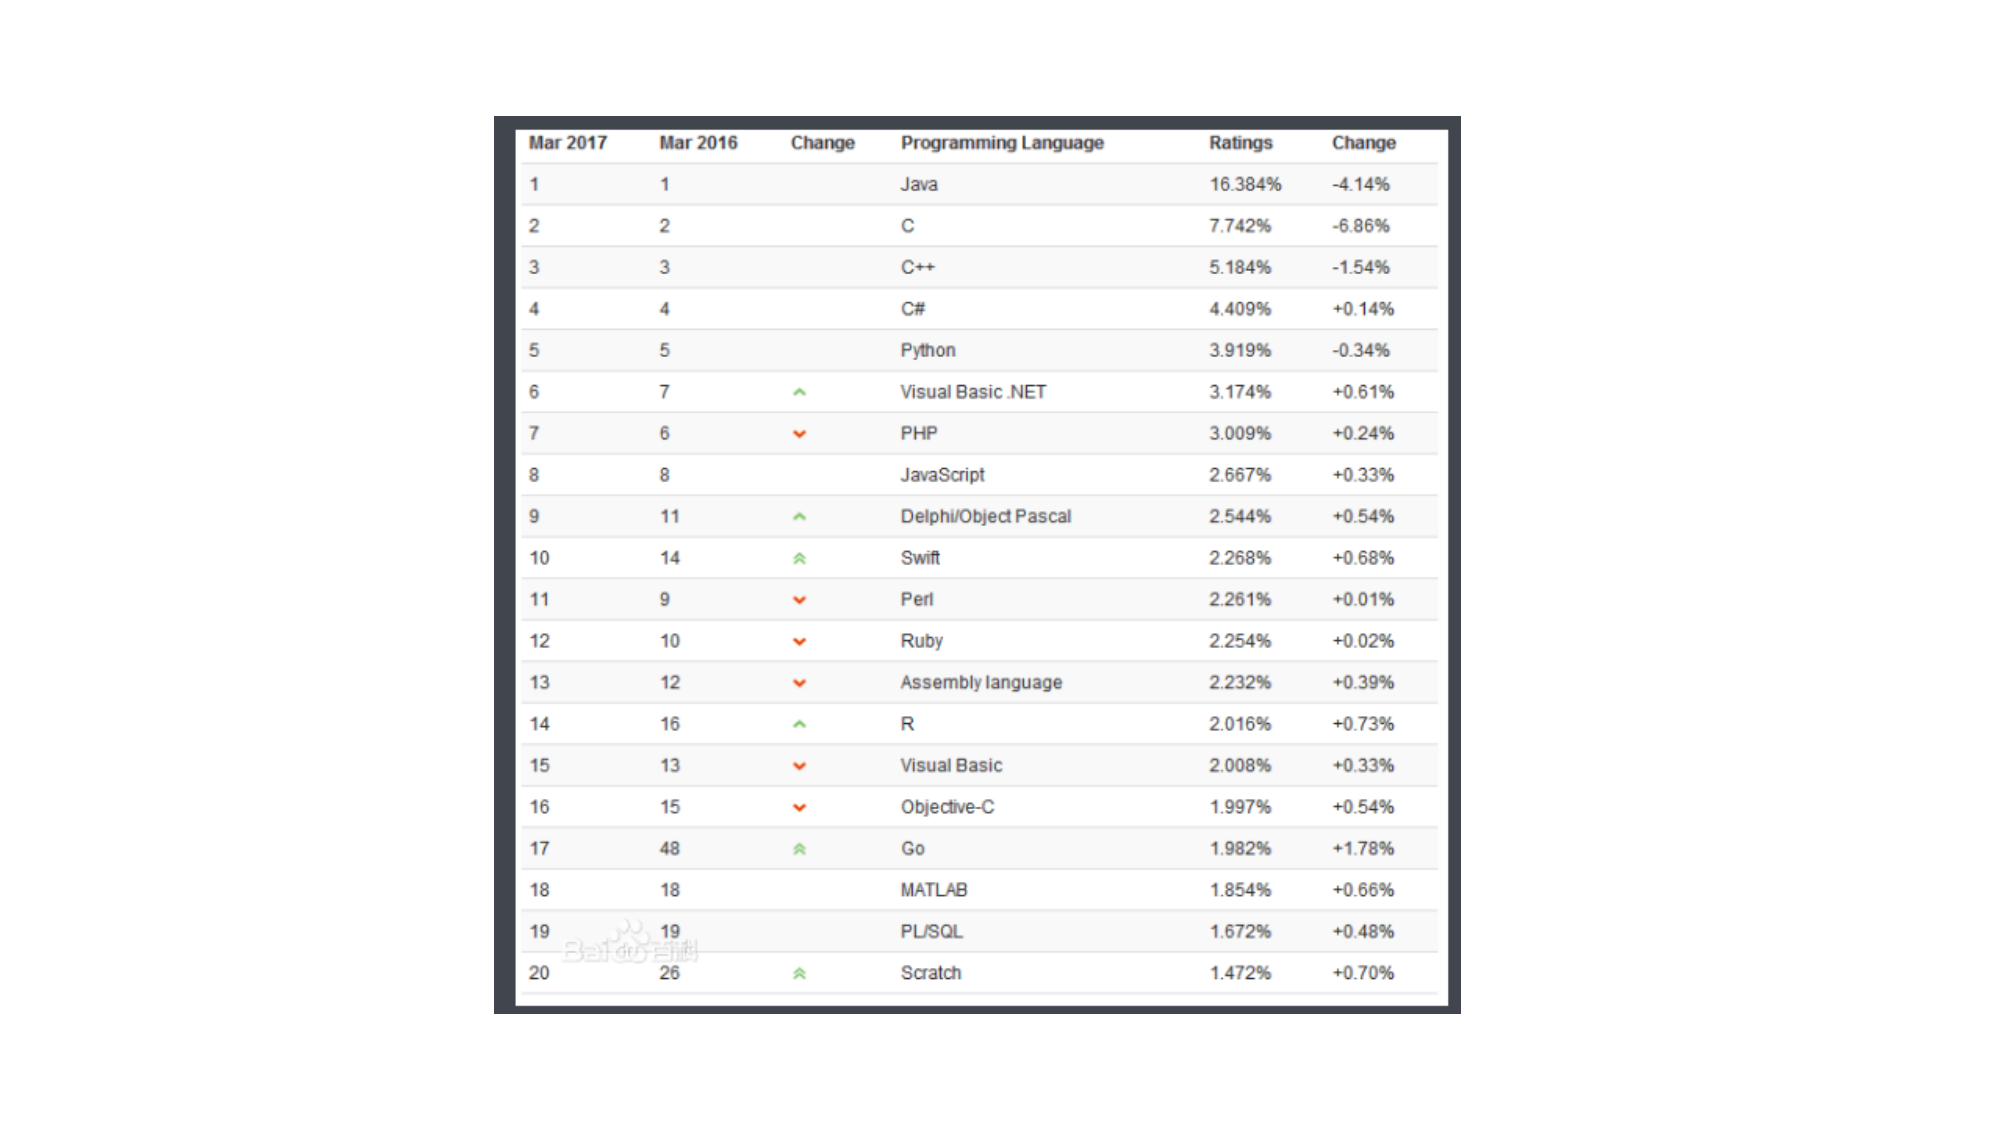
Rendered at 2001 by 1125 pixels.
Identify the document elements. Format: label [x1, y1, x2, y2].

picture [494, 116, 1461, 1014]
